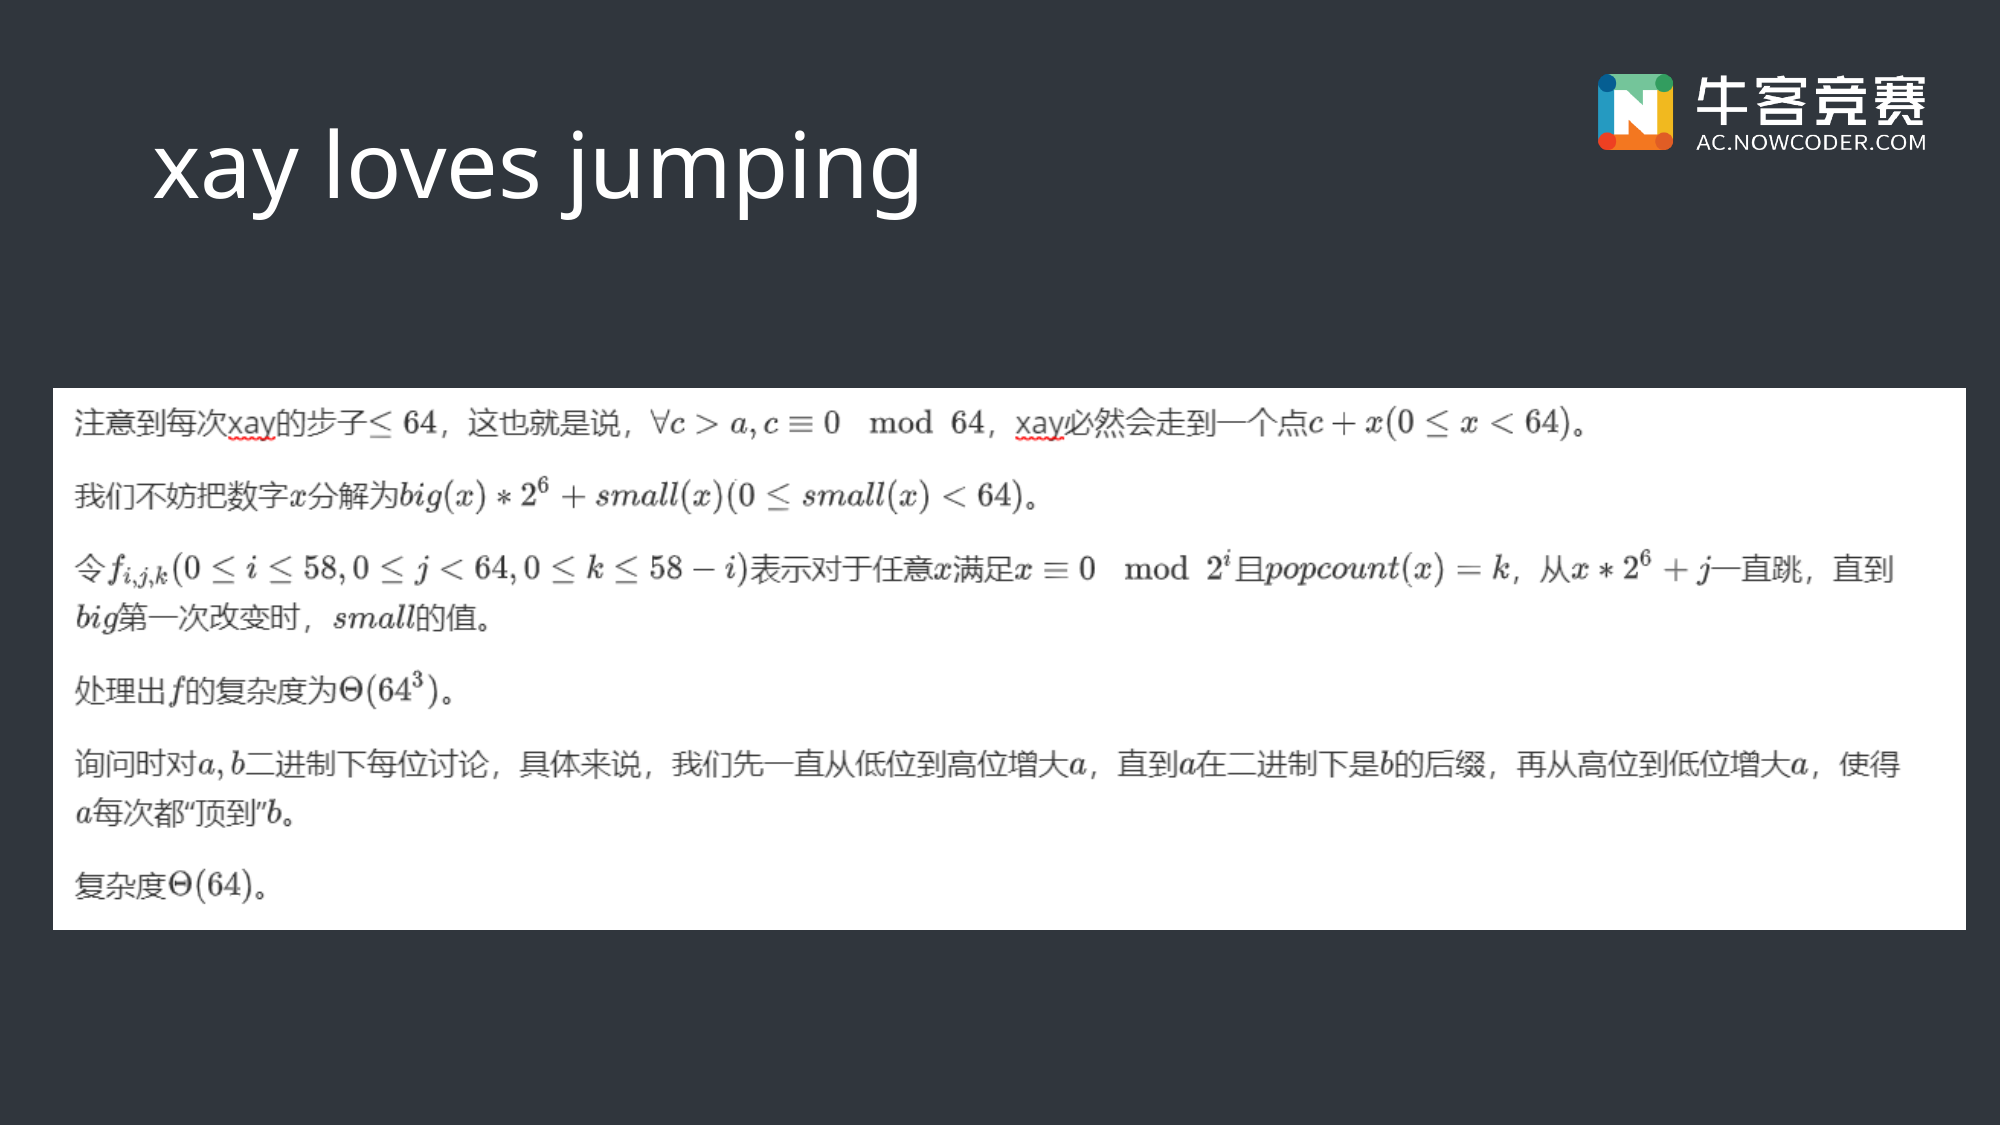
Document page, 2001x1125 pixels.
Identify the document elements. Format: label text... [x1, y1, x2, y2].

picture [53, 388, 1966, 930]
picture [1863, 74, 1925, 150]
title xay loves jumping [137, 59, 1863, 278]
